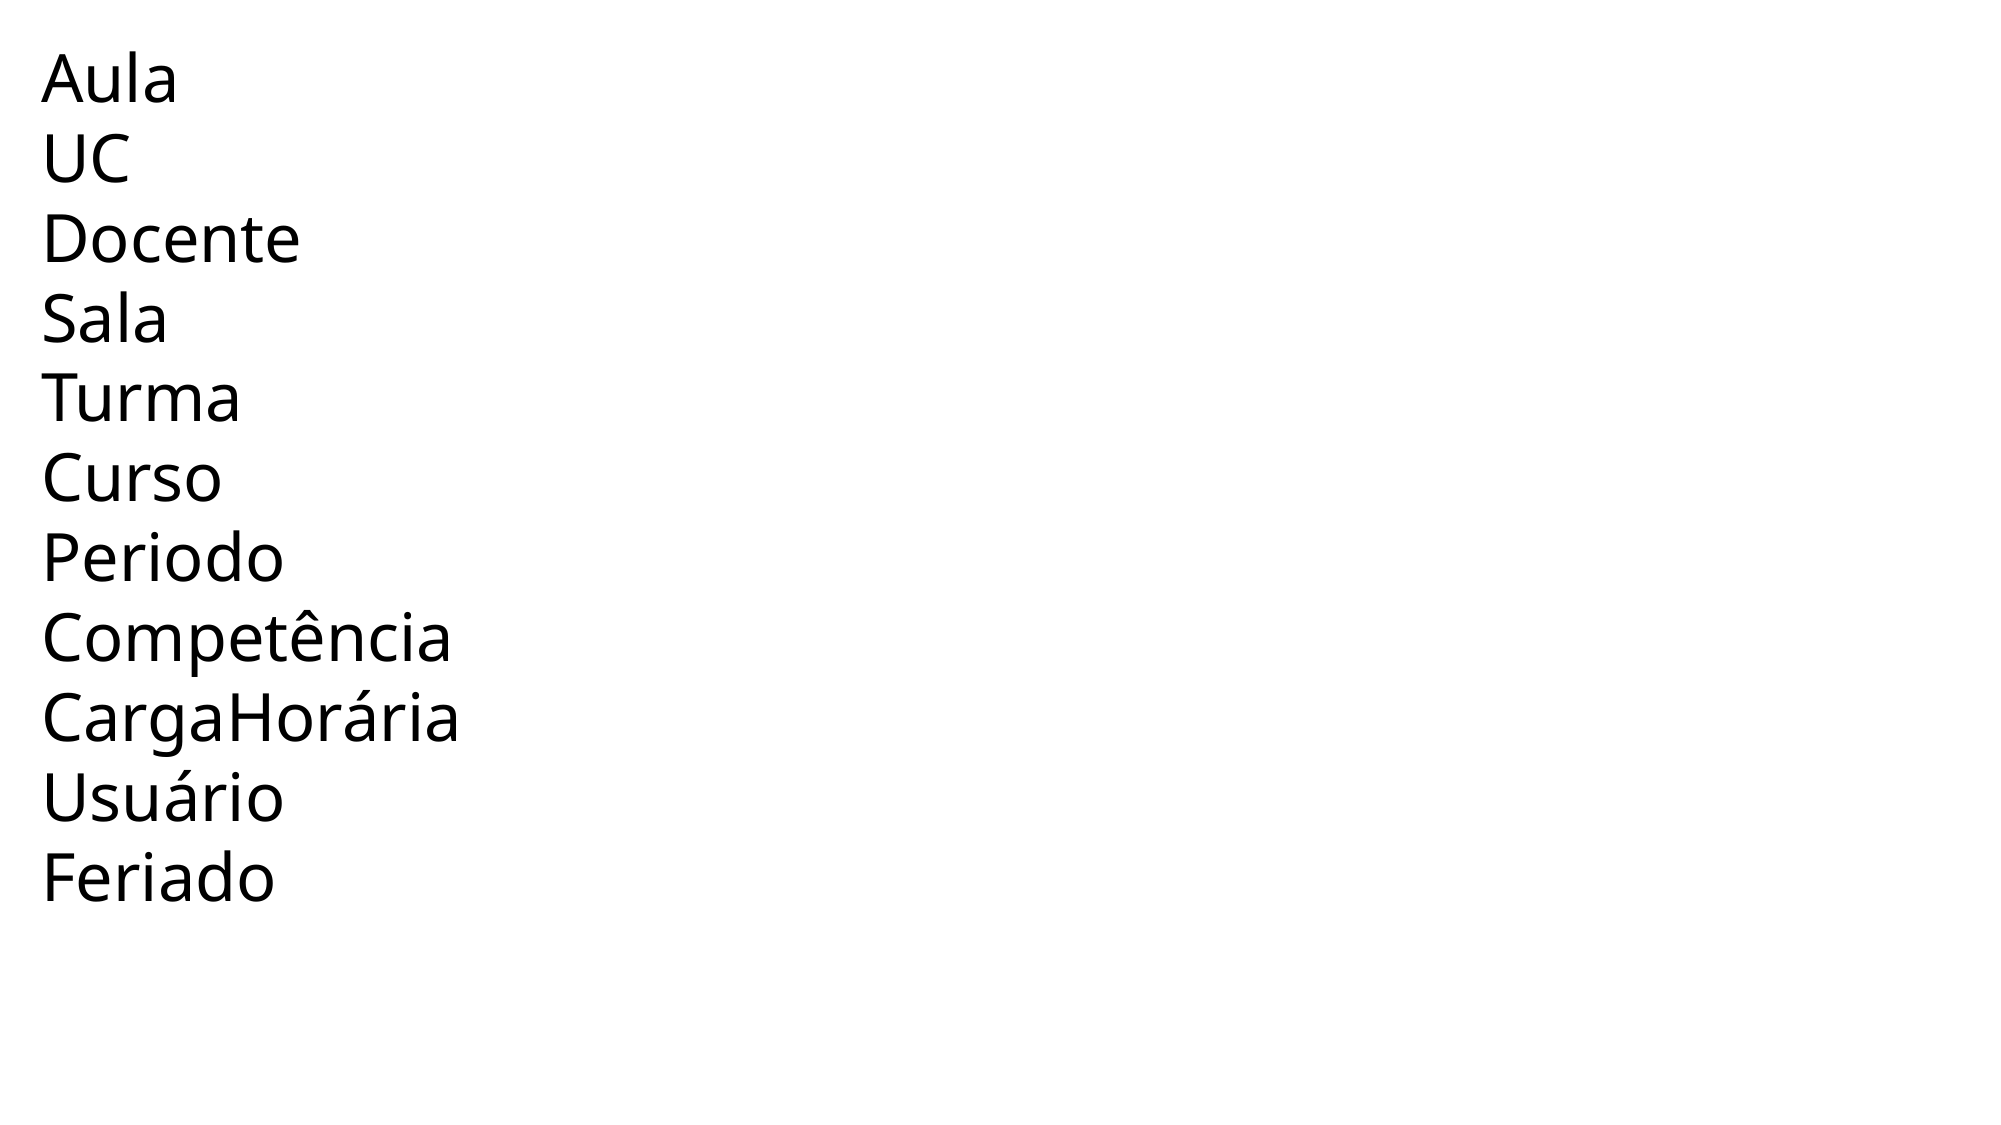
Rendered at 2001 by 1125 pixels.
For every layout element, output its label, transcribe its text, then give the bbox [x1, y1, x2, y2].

text_box Aula UC Docente Sala Turma Curso Periodo Competência CargaHorária Usuário Feriado [26, 28, 552, 923]
